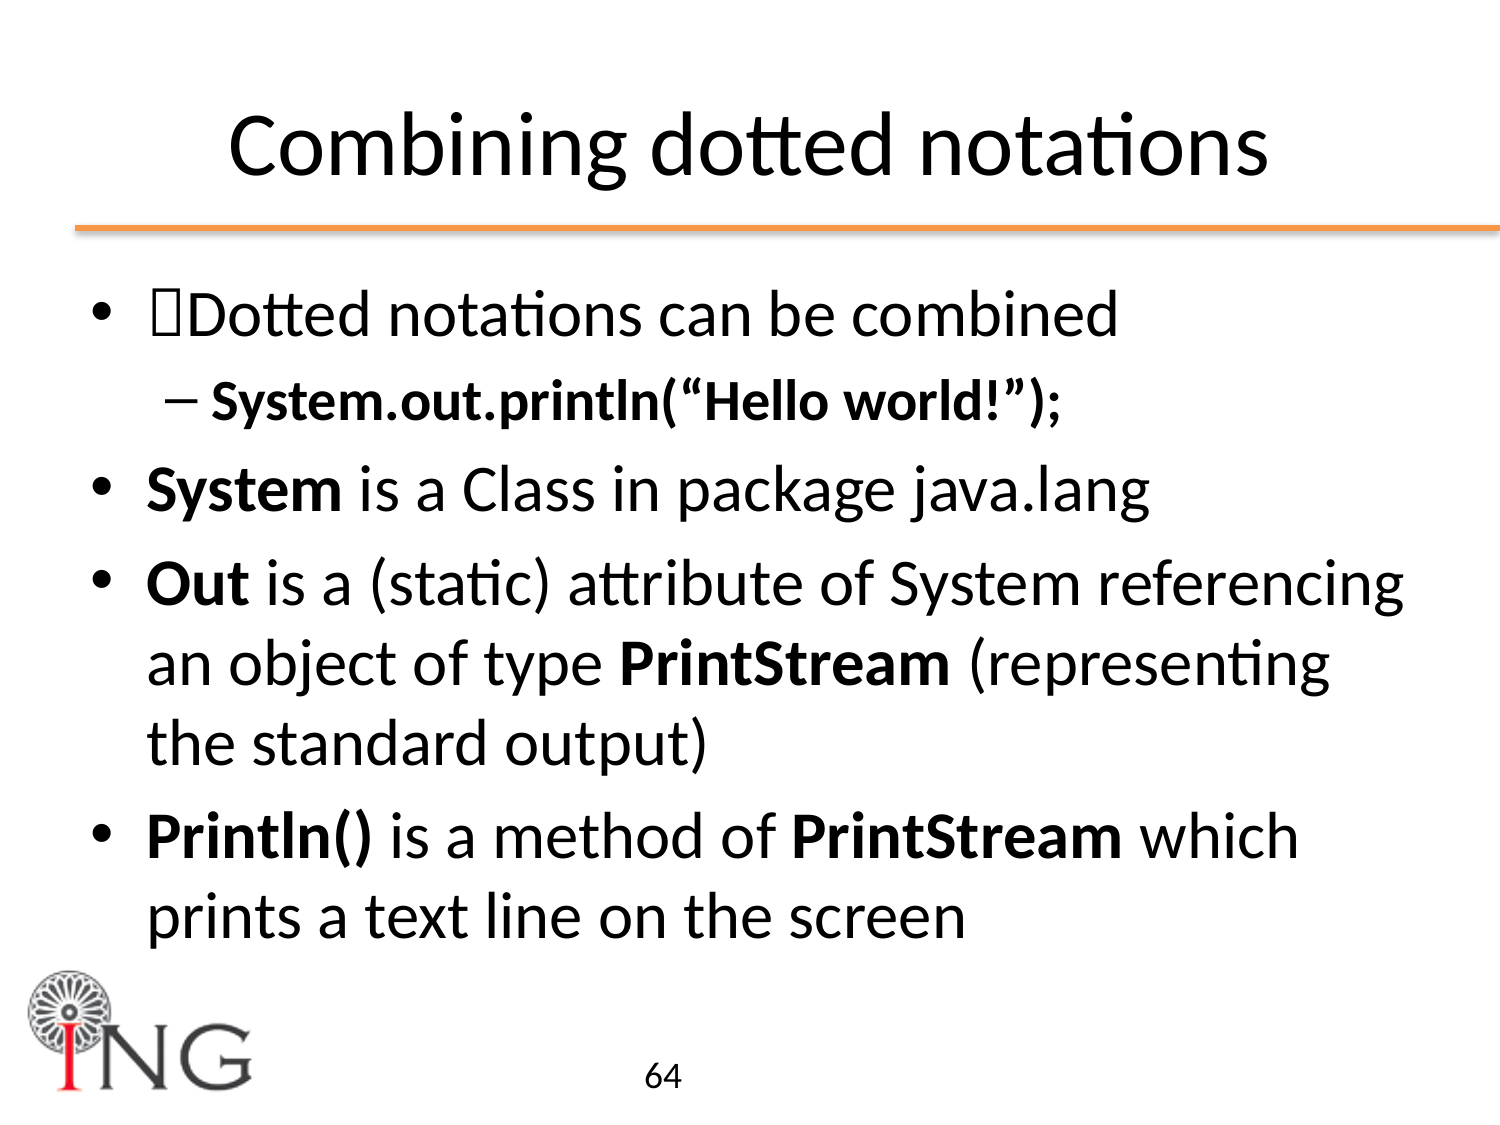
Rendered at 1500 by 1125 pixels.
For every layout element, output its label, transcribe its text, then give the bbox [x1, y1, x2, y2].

picture [3, 948, 281, 1124]
slide_number 64 [629, 1043, 1425, 1104]
title Combining dotted notations [75, 45, 1425, 233]
list 􏰀Dotted notations can be combined System.out.println(“Hello world!”); System is a Class in package java.lang Out is a (static) attribute of System referencing an object of type PrintStream (representing the standard output) Println() is a method of PrintStream which prints a text line on the screen [75, 262, 1425, 1005]
